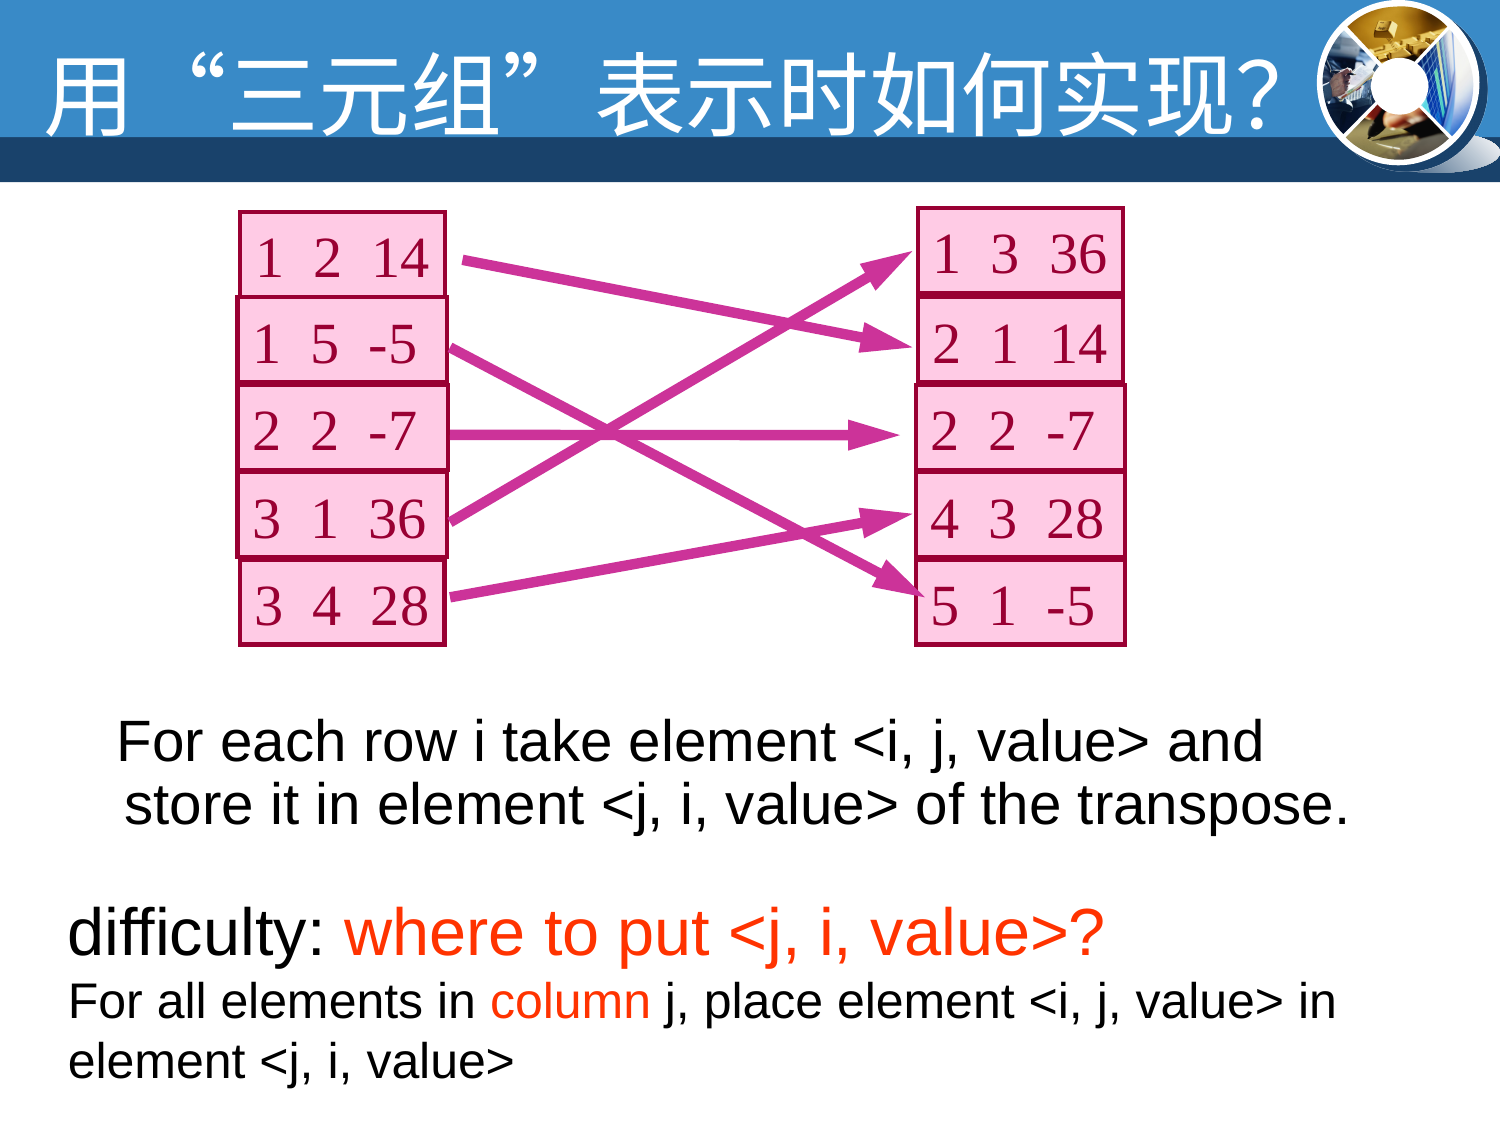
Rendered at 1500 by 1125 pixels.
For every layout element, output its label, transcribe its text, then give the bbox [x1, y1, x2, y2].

text_box [617, 428, 901, 442]
text_box [789, 250, 913, 323]
text_box difficulty: where to put <j, i, value>? For all elements in column j, place element <i, j, value> in element <j, i, value> [53, 881, 1454, 1097]
text_box 2 2 -7 [237, 384, 448, 470]
text_box 3 1 36 [237, 472, 447, 558]
picture [1418, 29, 1474, 137]
text_box 3 4 28 [239, 559, 445, 645]
text_box 5 1 -5 [915, 559, 1125, 645]
text_box [462, 259, 913, 350]
text_box [805, 511, 913, 534]
picture [1347, 6, 1448, 63]
text_box 1 2 14 [240, 212, 445, 297]
text_box 2 2 -7 [915, 384, 1125, 470]
text_box 2 1 14 [917, 297, 1123, 383]
text_box 用“三元组”表示时如何实现？ [29, 30, 1344, 156]
picture [1345, 105, 1449, 160]
text_box 1 5 -5 [237, 297, 447, 383]
text_box For each row i take element <i, j, value> and store it in element <j, i, value> of the transpose. [53, 704, 1404, 855]
text_box 1 3 36 [917, 208, 1123, 293]
text_box 4 3 28 [915, 472, 1125, 558]
picture [1344, 30, 1379, 134]
text_box [449, 347, 925, 598]
